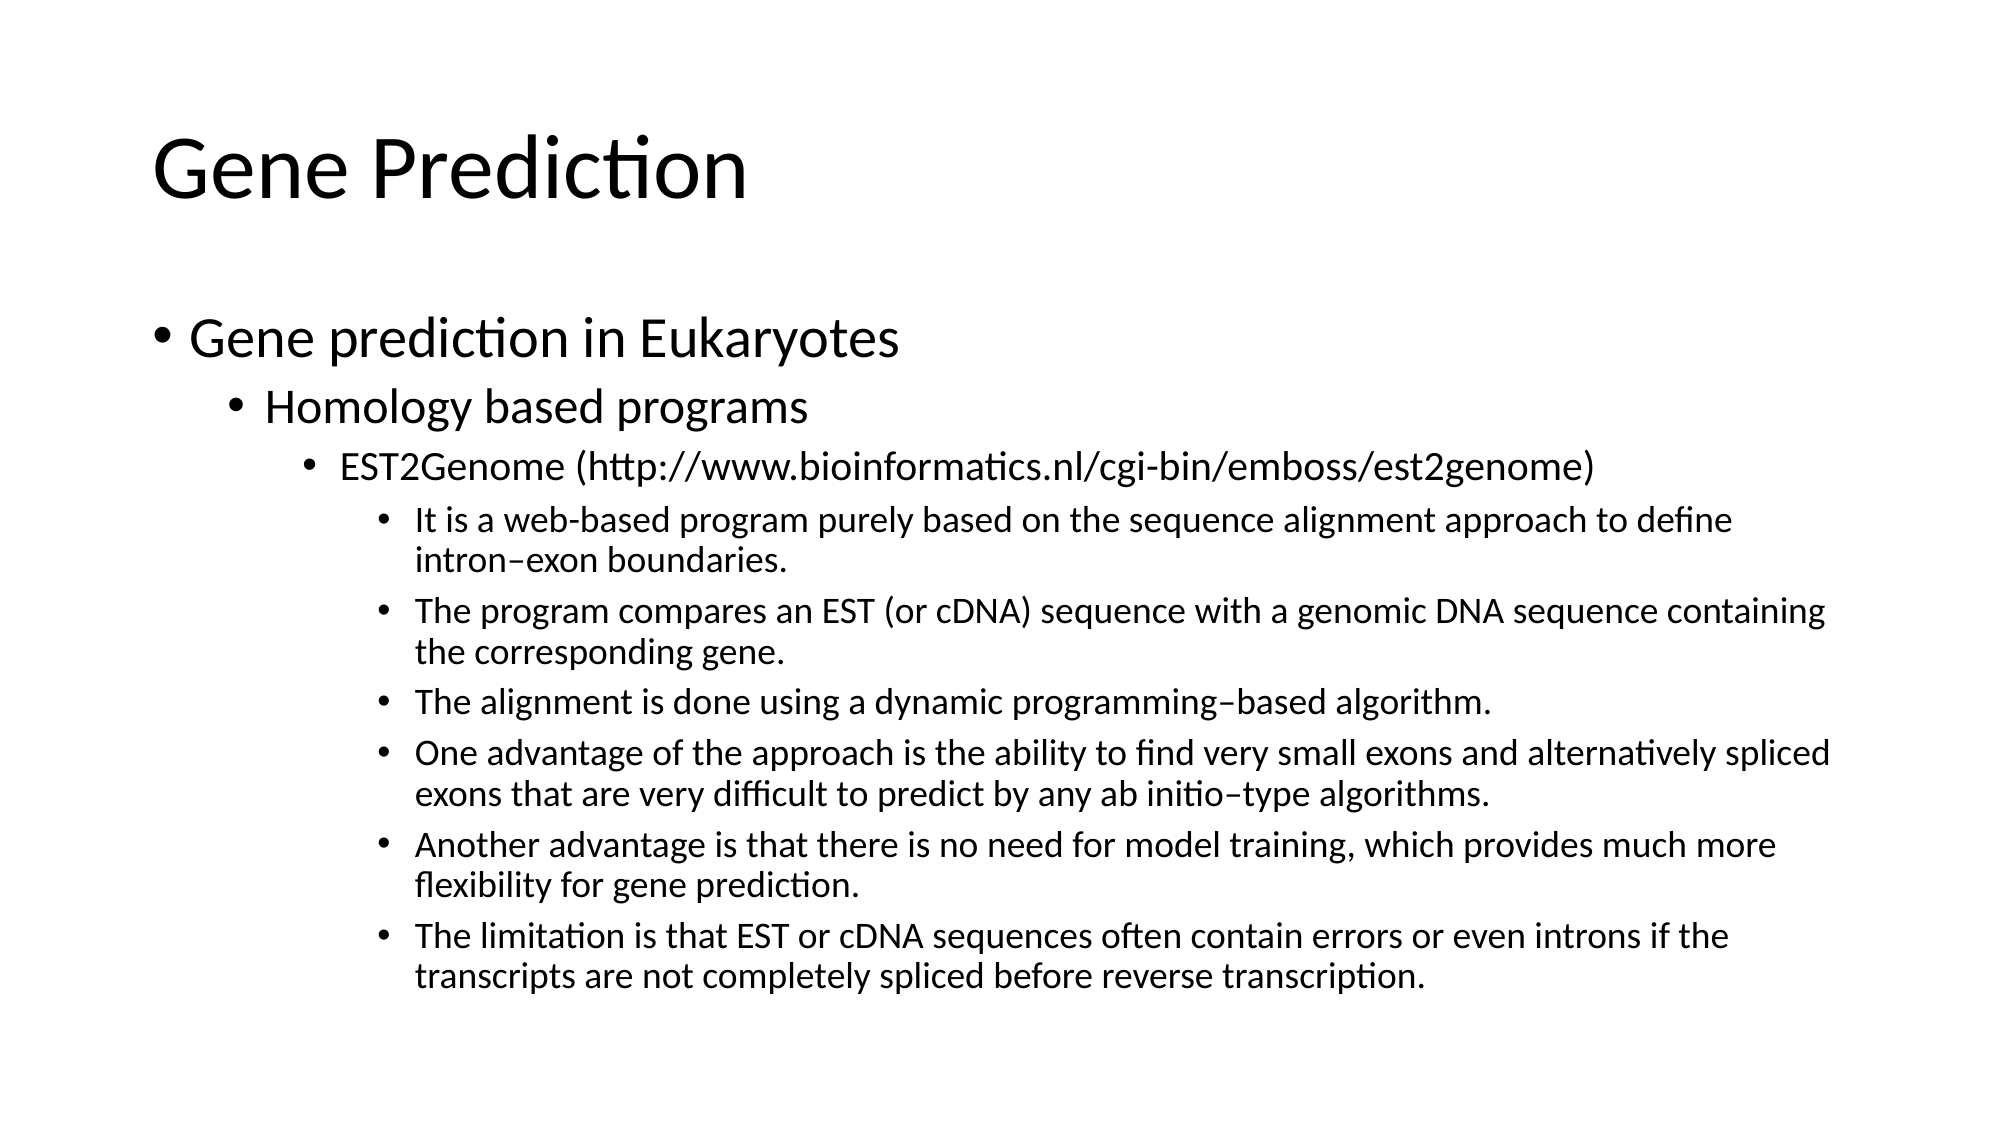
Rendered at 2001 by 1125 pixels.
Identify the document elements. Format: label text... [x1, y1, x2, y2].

list Gene prediction in Eukaryotes Homology based programs EST2Genome (http://www.bioinformatics.nl/cgi-bin/emboss/est2genome) It is a web-based program purely based on the sequence alignment approach to define intron–exon boundaries. The program compares an EST (or cDNA) sequence with a genomic DNA sequence containing the corresponding gene. The alignment is done using a dynamic programming–based algorithm. One advantage of the approach is the ability to find very small exons and alternatively spliced exons that are very difficult to predict by any ab initio–type algorithms. Another advantage is that there is no need for model training, which provides much more flexibility for gene prediction. The limitation is that EST or cDNA sequences often contain errors or even introns if the transcripts are not completely spliced before reverse transcription. [137, 299, 1863, 1014]
title Gene Prediction [137, 59, 1863, 278]
